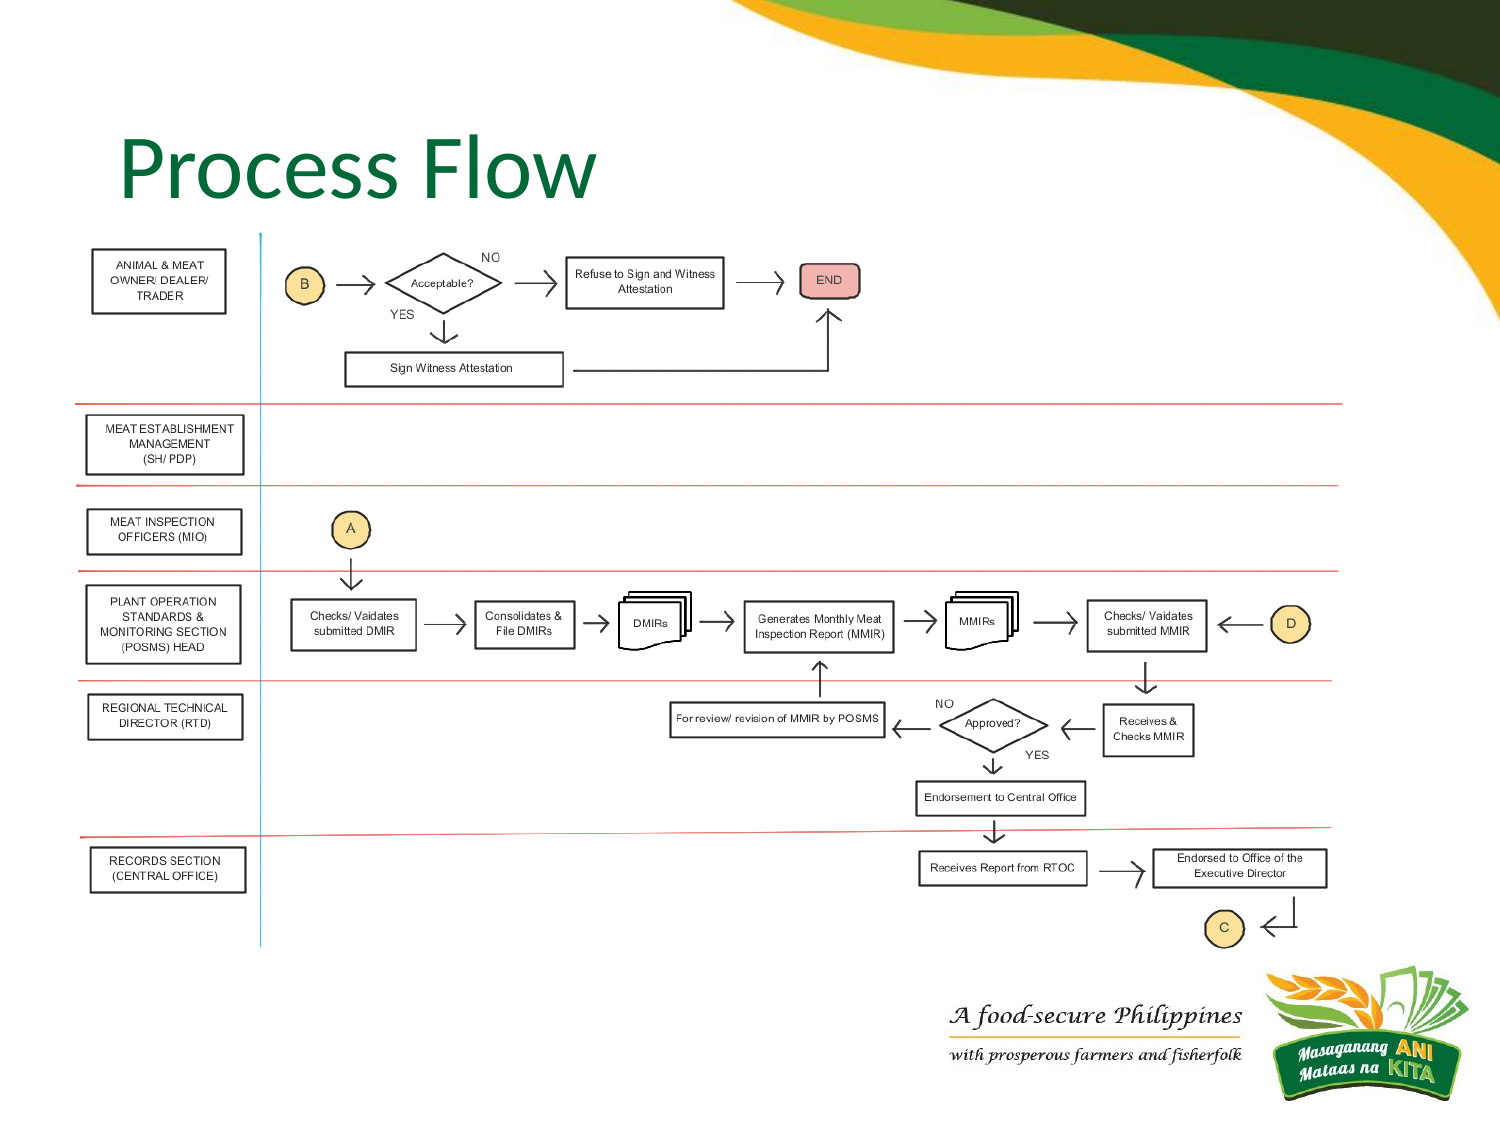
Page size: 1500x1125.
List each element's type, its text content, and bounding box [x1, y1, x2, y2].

picture [0, 0, 1500, 1125]
title Process Flow [103, 59, 1397, 207]
